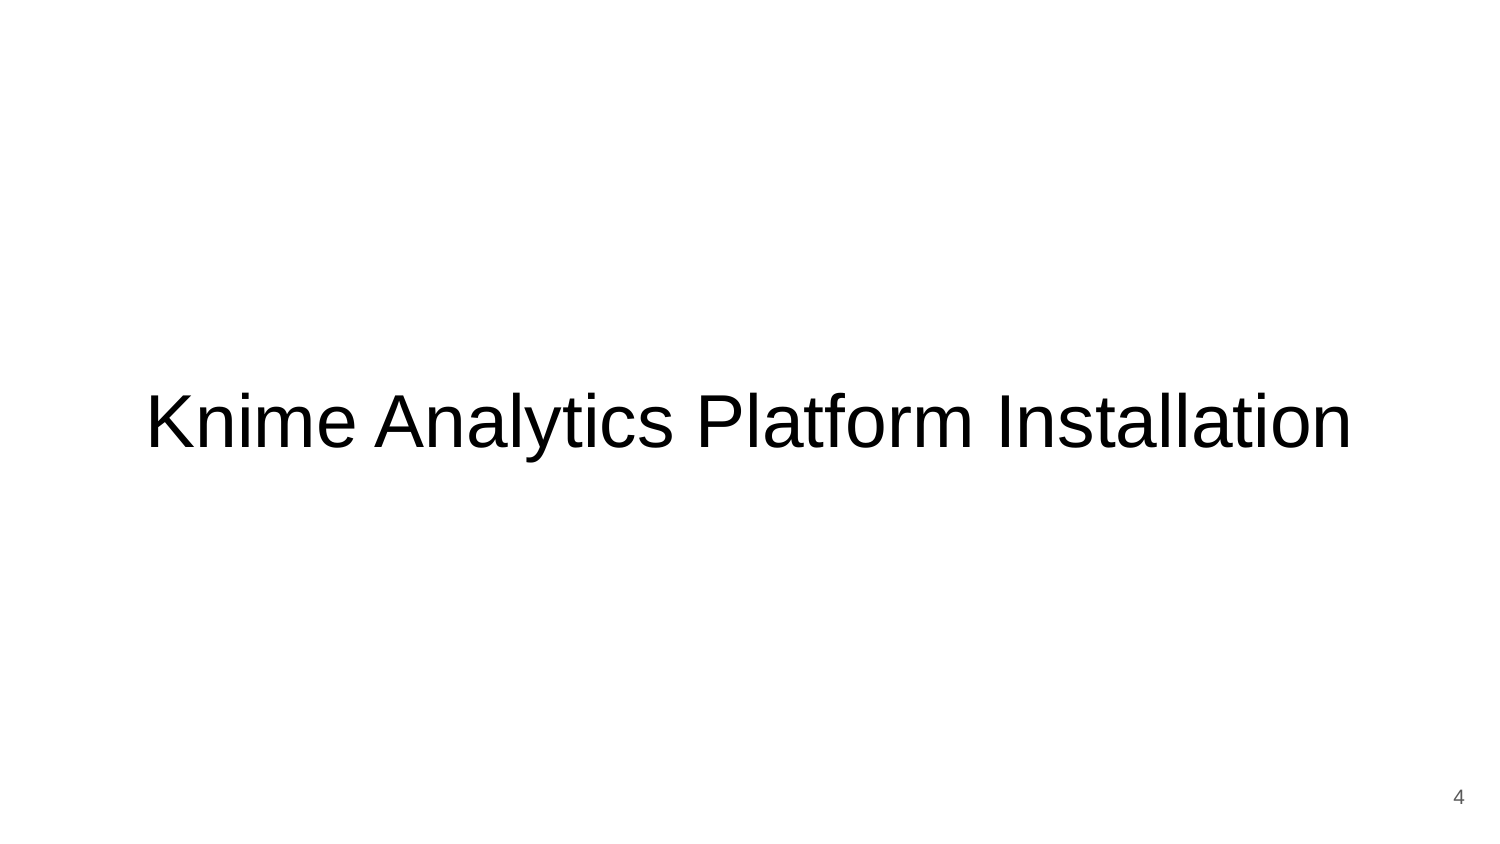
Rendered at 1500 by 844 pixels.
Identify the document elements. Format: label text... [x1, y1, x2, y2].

slide_number ‹#› [1389, 764, 1480, 830]
title Knime Analytics Platform Installation [51, 352, 1449, 491]
